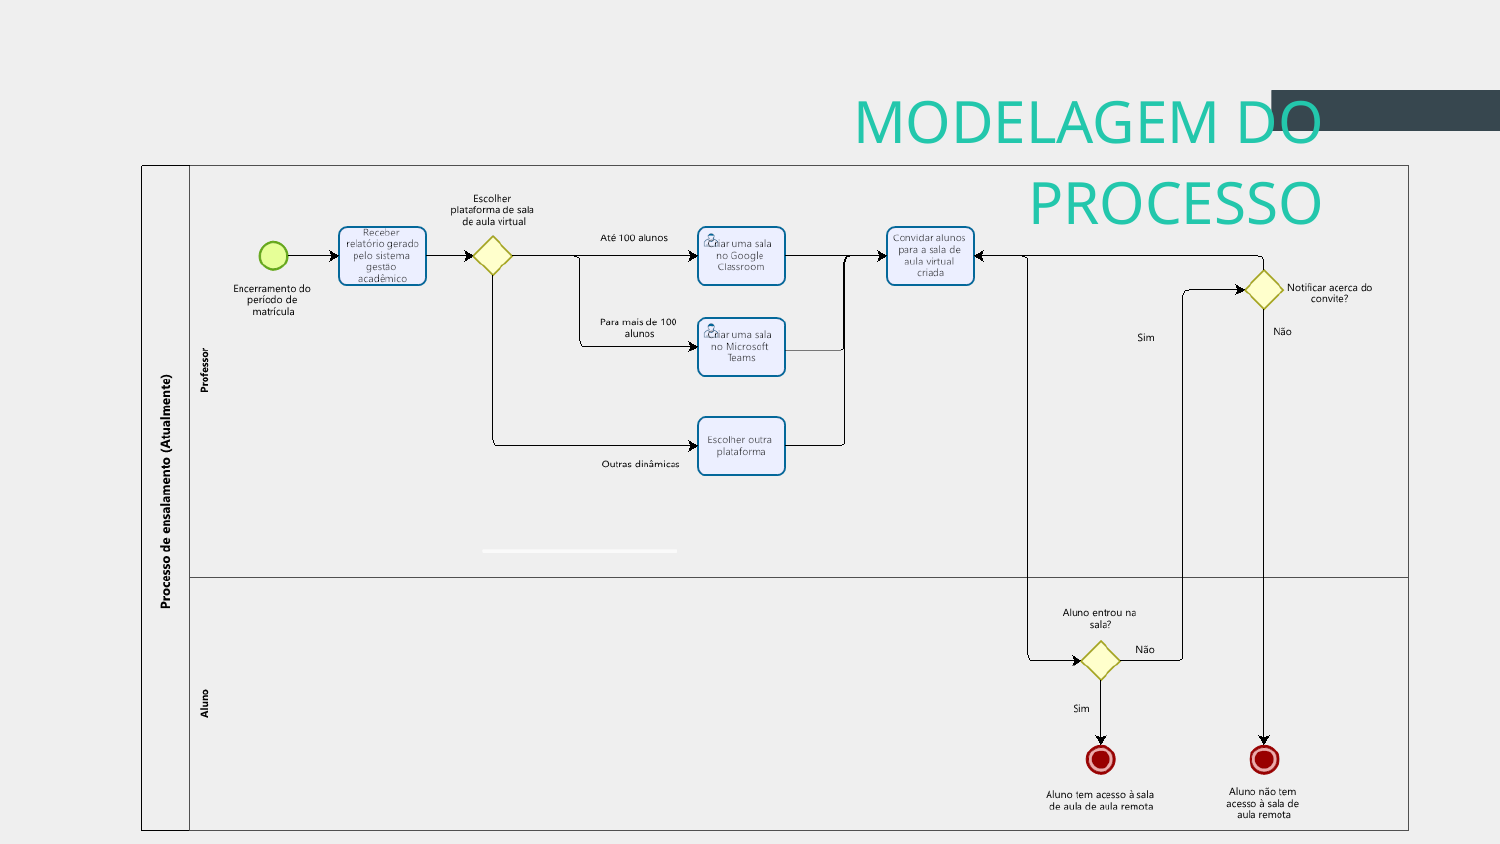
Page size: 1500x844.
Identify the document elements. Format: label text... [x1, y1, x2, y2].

picture [126, 150, 1424, 844]
title MODELAGEM DO PROCESSO [761, 60, 1339, 143]
